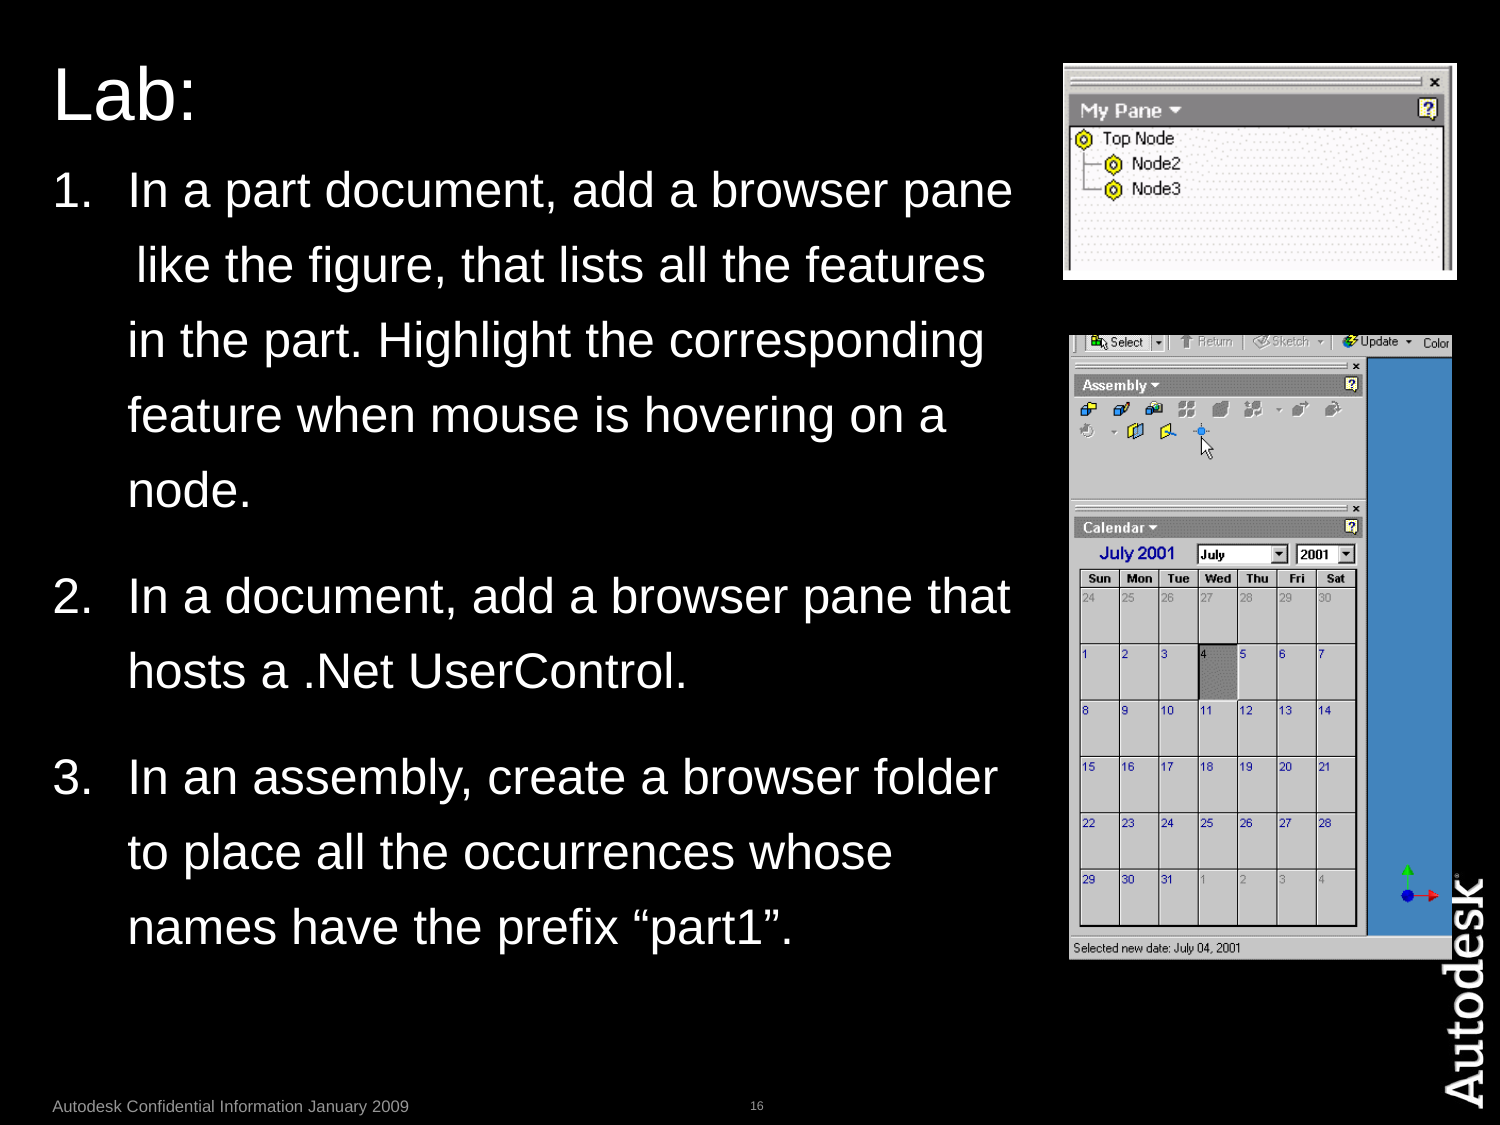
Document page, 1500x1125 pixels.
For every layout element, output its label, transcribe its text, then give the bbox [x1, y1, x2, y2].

text_box [25, 0, 592, 480]
title Lab: [592, 22, 1376, 156]
picture [1062, 0, 1500, 1125]
list In a part document, add a browser pane like the figure, that lists all the features in the part. Highlight the corresponding feature when mouse is hovering on a node. In a document, add a browser pane that hosts a .Net UserControl. In an assembly, create a browser folder to place all the occurrences whose names have the prefix “part1”. [52, 156, 1376, 998]
